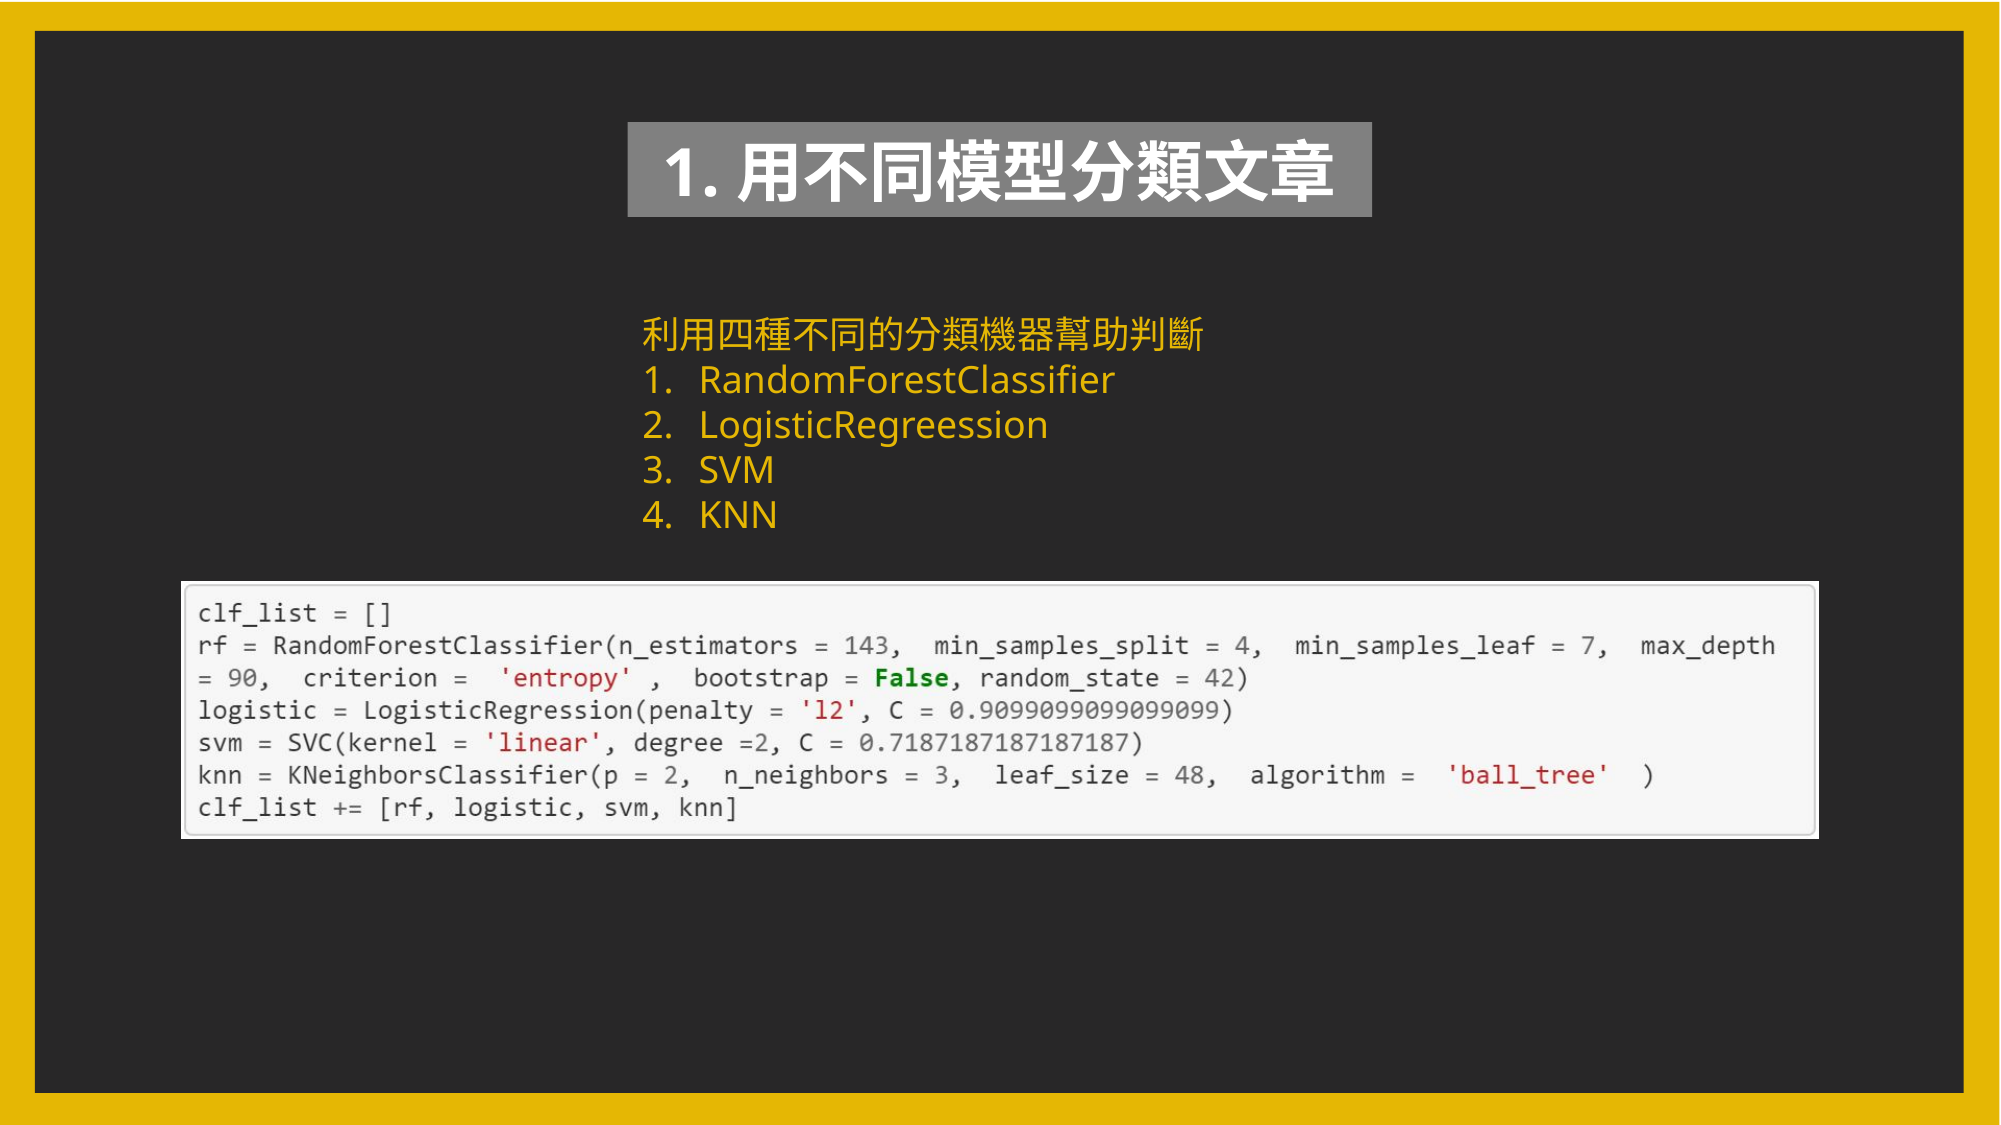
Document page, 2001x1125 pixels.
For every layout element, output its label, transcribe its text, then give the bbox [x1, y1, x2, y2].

picture [180, 581, 1819, 839]
text_box 1.用不同模型分類文章 [627, 122, 1373, 217]
text_box 利用四種不同的分類機器幫助判斷 RandomForestClassifier LogisticRegreession SVM KNN [627, 303, 1547, 544]
